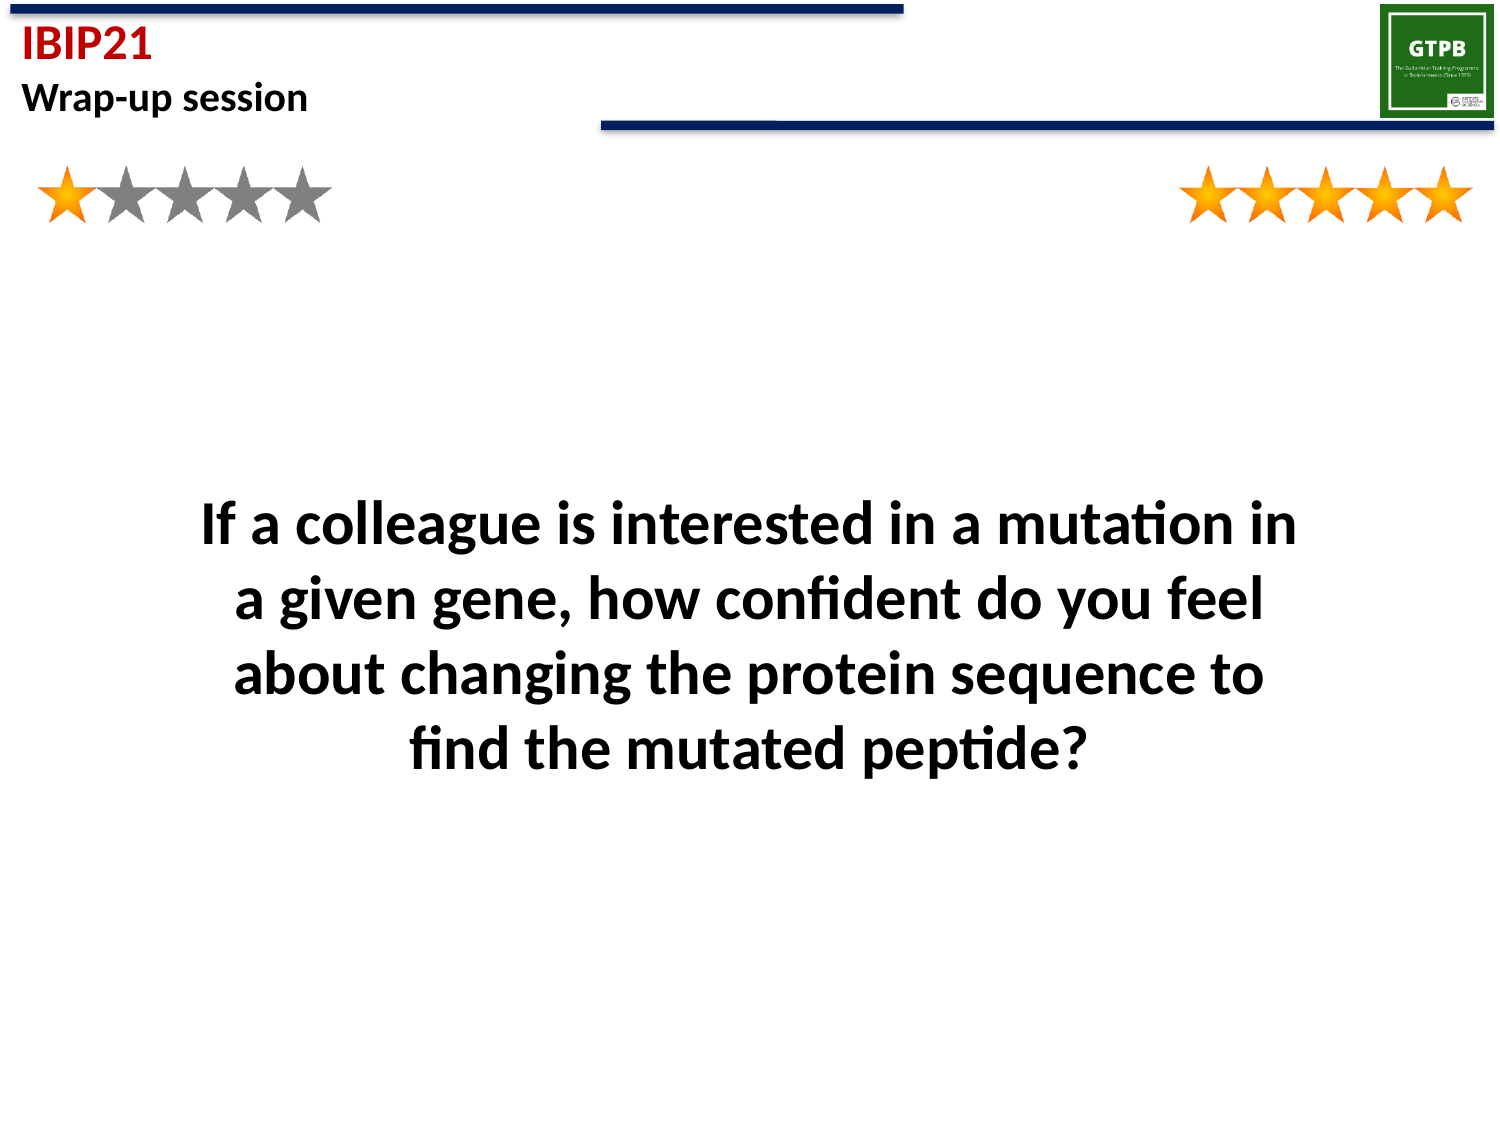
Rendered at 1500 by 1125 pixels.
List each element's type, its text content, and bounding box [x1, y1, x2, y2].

text_box IBIP21 Wrap-up session [5, 1, 1400, 128]
picture [1380, 4, 1495, 118]
picture [1176, 162, 1475, 226]
text_box If a colleague is interested in a mutation in a given gene, how confident do you feel about changing the protein sequence to find the mutated peptide? [164, 474, 1336, 789]
text_box [10, 5, 904, 13]
text_box [601, 122, 1495, 129]
picture [36, 162, 333, 226]
